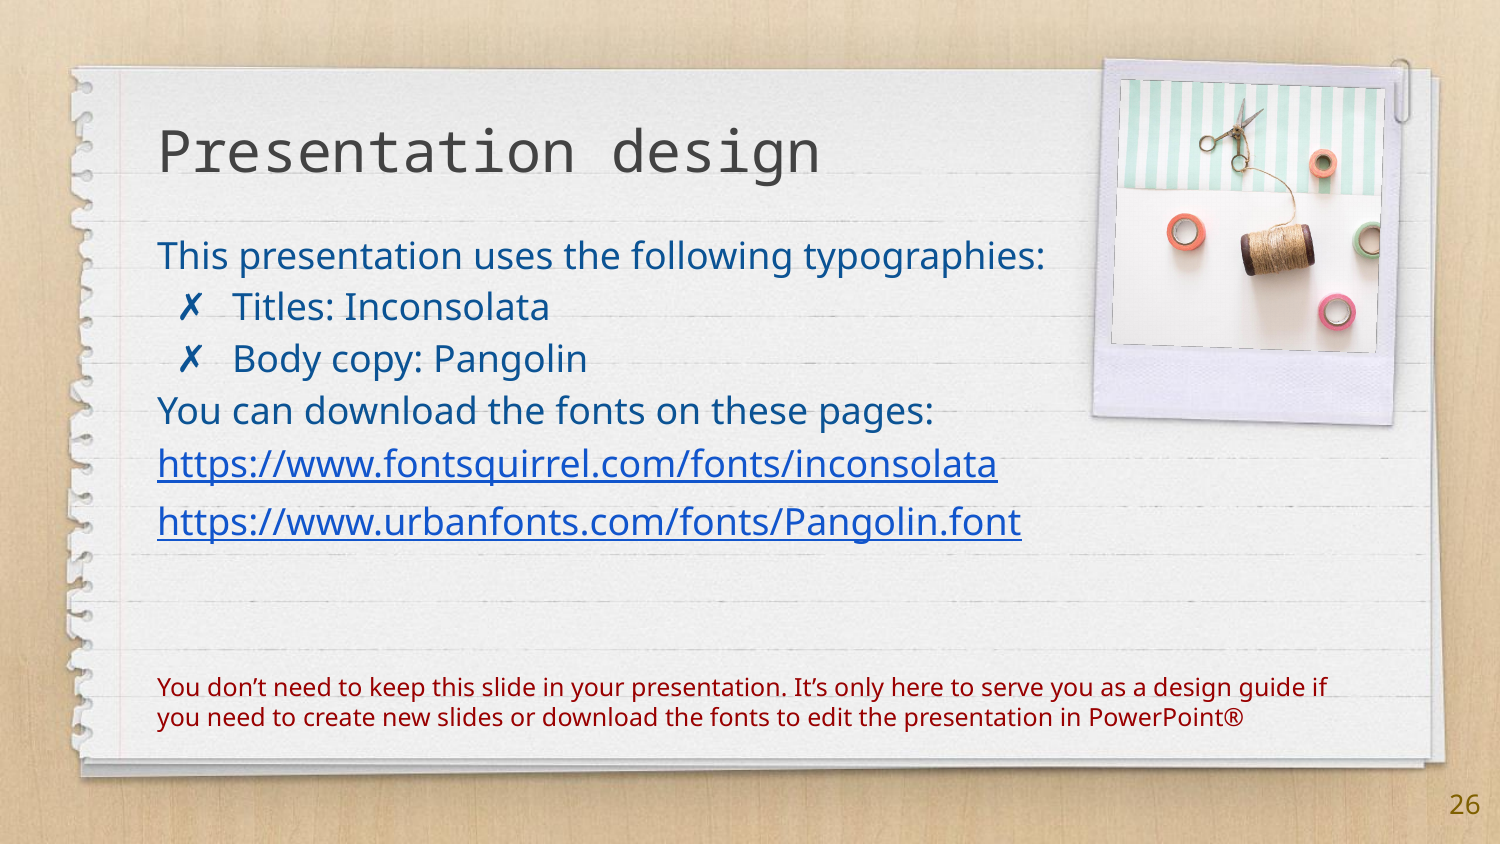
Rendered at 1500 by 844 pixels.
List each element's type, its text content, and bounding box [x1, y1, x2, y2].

text_box You don’t need to keep this slide in your presentation. It’s only here to serve you as a design guide if you need to create new slides or download the fonts to edit the presentation in PowerPoint® [142, 656, 1385, 745]
slide_number ‹#› [1429, 767, 1500, 844]
list This presentation uses the following typographies: Titles: Inconsolata Body copy: Pangolin You can download the fonts on these pages: https://www.fontsquirrel.com/fonts/inconsolata https://www.urbanfonts.com/fonts/Pangolin.font [142, 214, 1066, 656]
picture [0, 0, 1500, 844]
title Presentation design [142, 58, 1066, 200]
